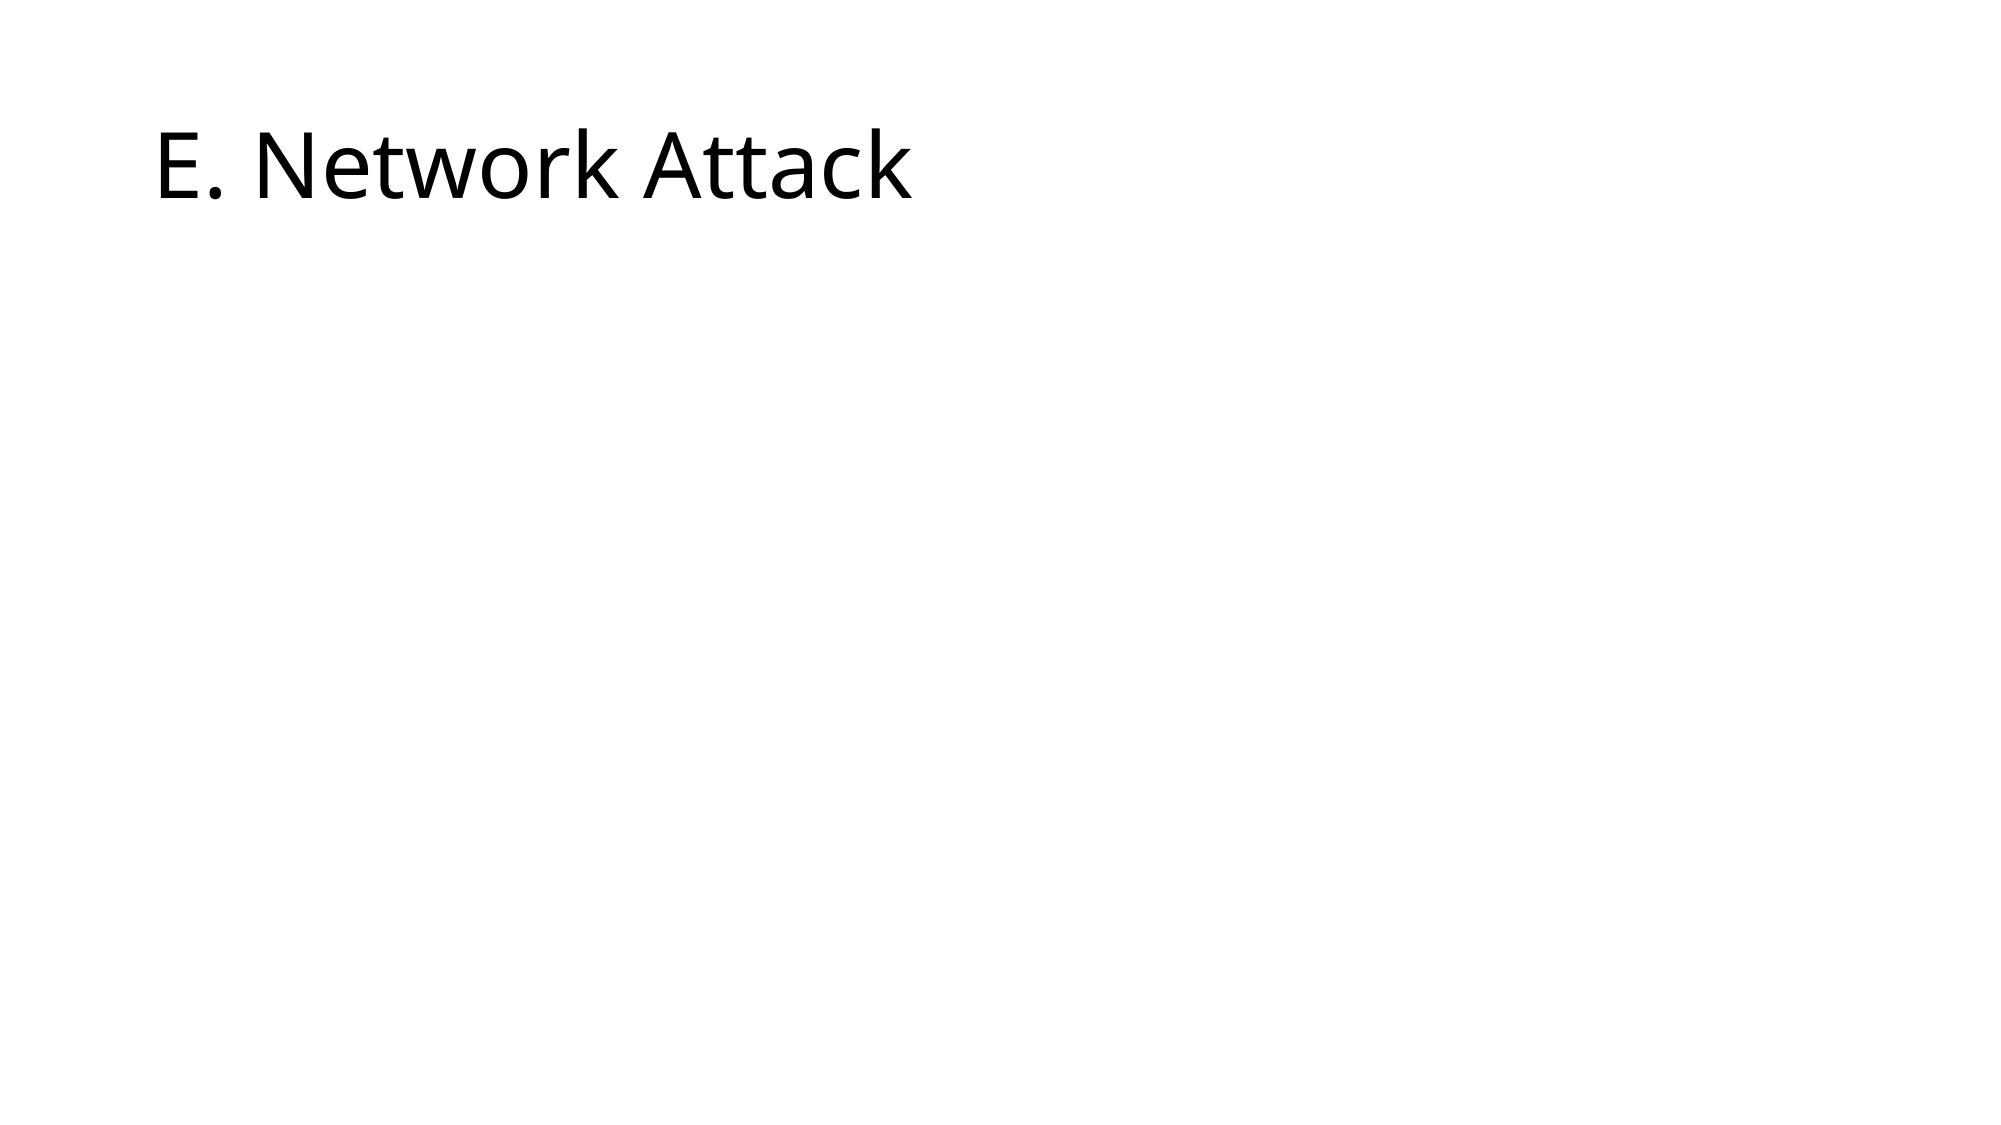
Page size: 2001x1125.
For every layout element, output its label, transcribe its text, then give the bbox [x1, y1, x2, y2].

title E. Network Attack [137, 59, 1863, 278]
